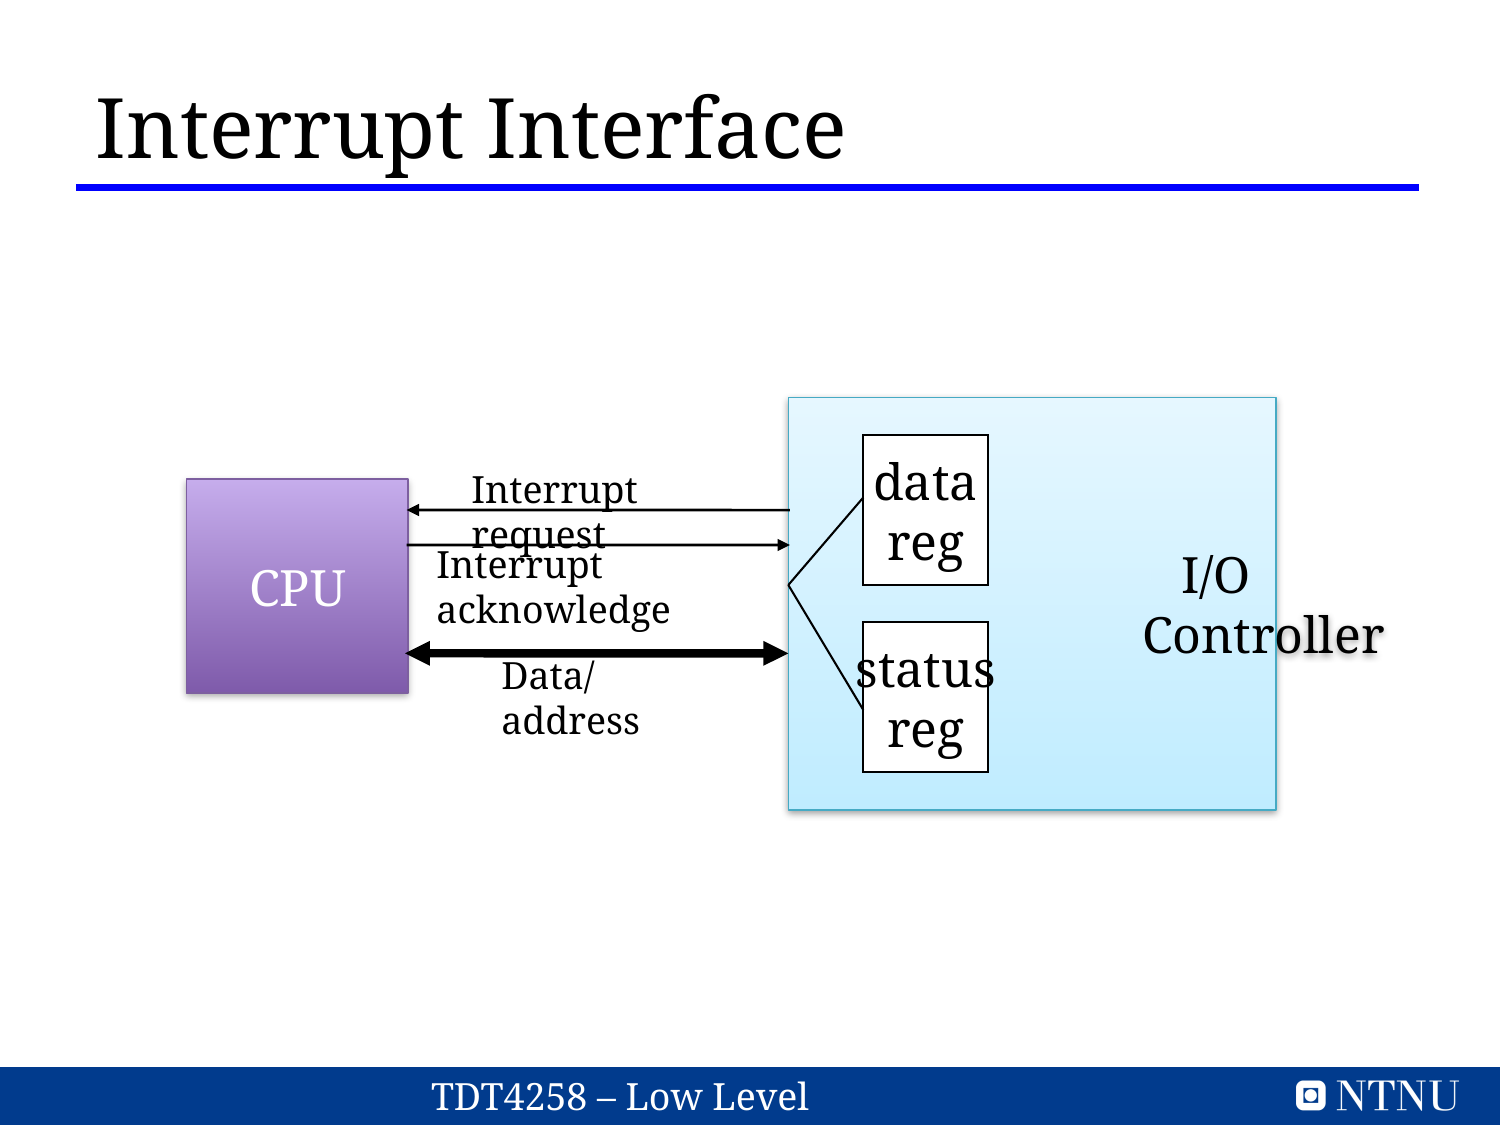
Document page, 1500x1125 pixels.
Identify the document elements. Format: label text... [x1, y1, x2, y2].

text_box Interrupt request [456, 458, 750, 533]
picture [0, 1067, 1500, 1125]
text_box Interrupt acknowledge [421, 533, 790, 638]
text_box status reg [863, 622, 989, 773]
text_box Interrupt Interface [75, 33, 1450, 217]
text_box [729, 647, 789, 660]
text_box Data/address [486, 644, 729, 750]
text_box CPU [186, 478, 409, 694]
text_box I/O Controller [788, 397, 1277, 811]
text_box data reg [863, 434, 989, 585]
text_box [405, 647, 486, 660]
text_box [406, 503, 456, 517]
